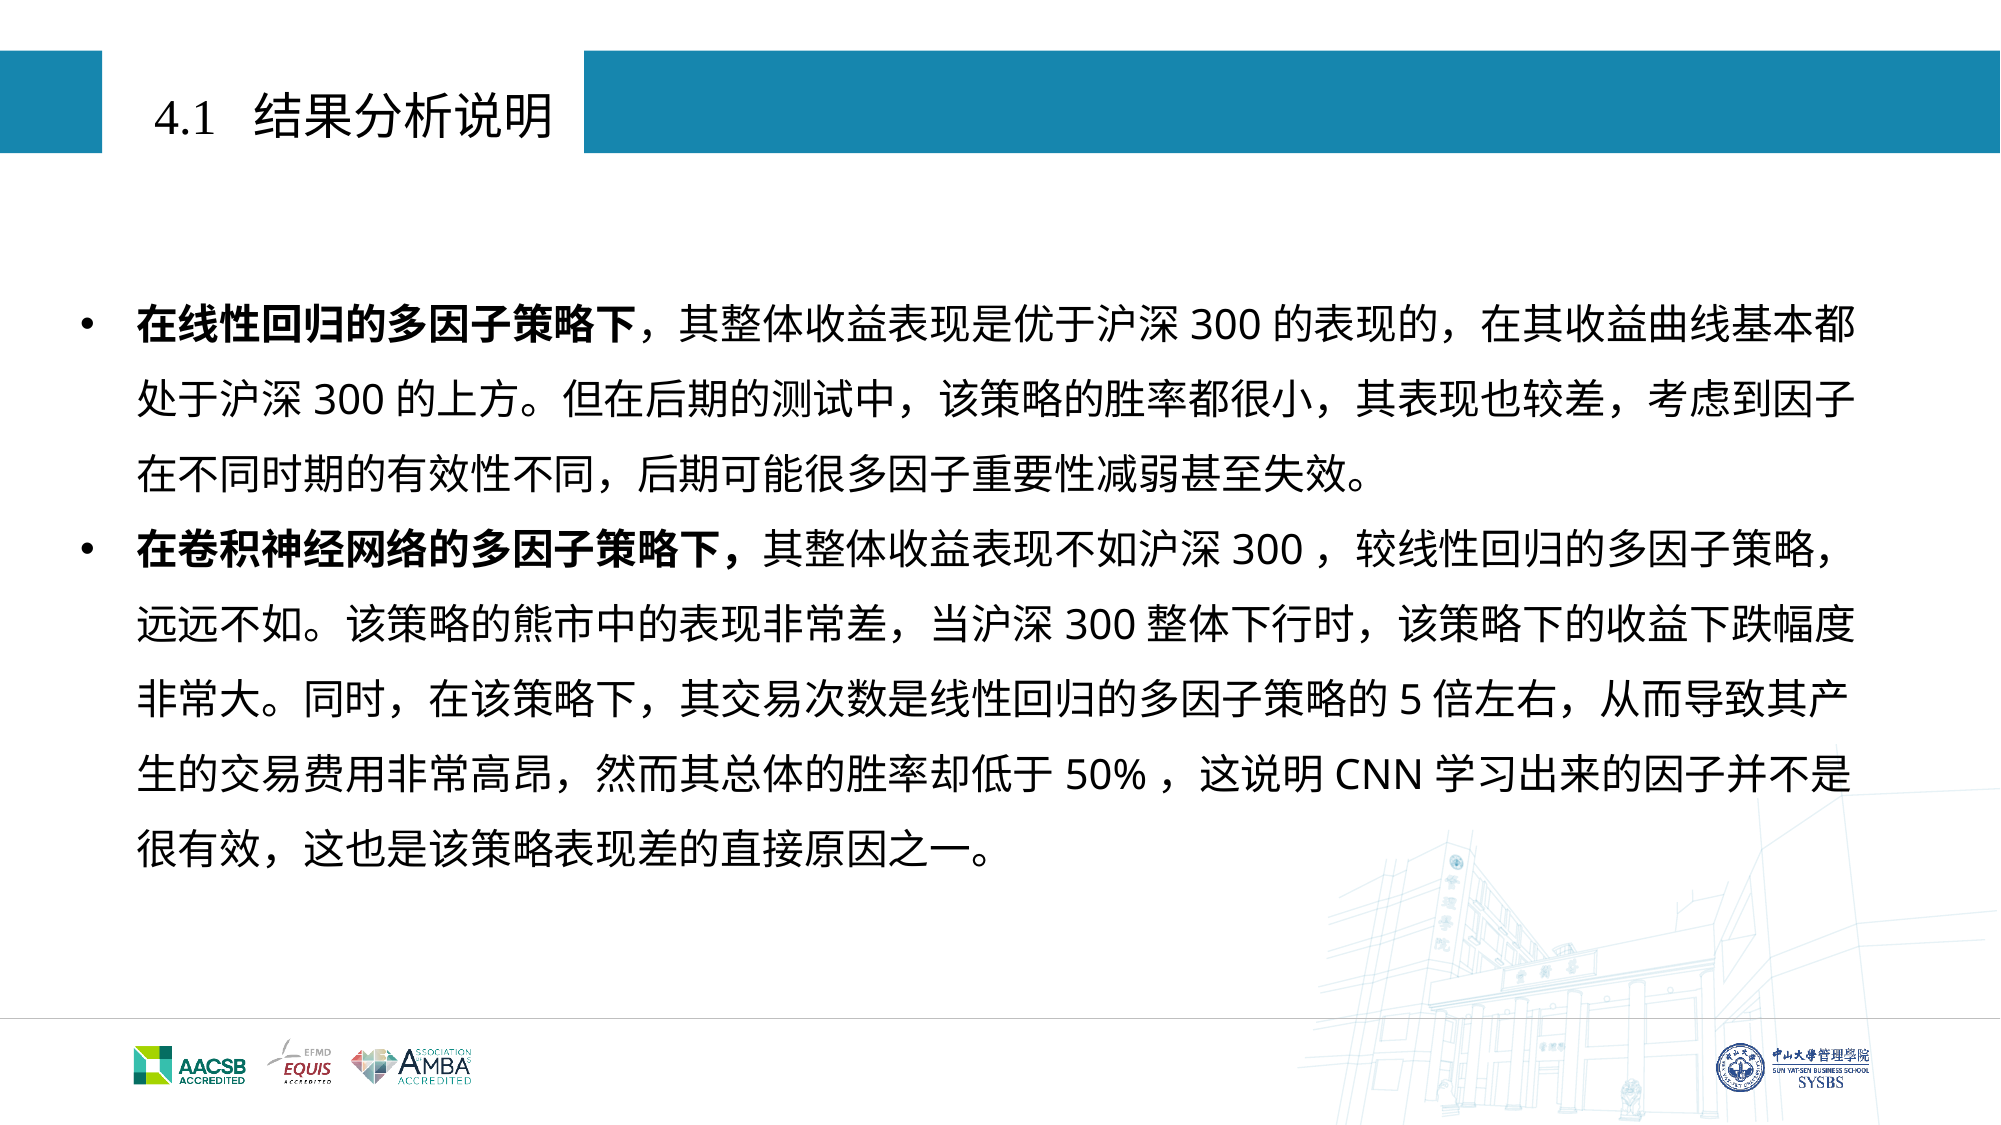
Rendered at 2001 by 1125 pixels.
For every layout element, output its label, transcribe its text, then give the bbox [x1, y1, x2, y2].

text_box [0, 50, 2000, 154]
picture [131, 1037, 473, 1086]
text_box 在线性回归的多因子策略下，其整体收益表现是优于沪深300的表现的，在其收益曲线基本都处于沪深300的上方。但在后期的测试中，该策略的胜率都很小，其表现也较差，考虑到因子在不同时期的有效性不同，后期可能很多因子重要性减弱甚至失效。 在卷积神经网络的多因子策略下，其整体收益表现不如沪深300，较线性回归的多因子策略，远远不如。该策略的熊市中的表现非常差，当沪深300整体下行时，该策略下的收益下跌幅度非常大。同时，在该策略下，其交易次数是线性回归的多因子策略的5倍左右，从而导致其产生的交易费用非常高昂，然而其总体的胜率却低于50%，这说明CNN学习出来的因子并不是很有效，这也是该策略表现差的直接原因之一。 [65, 265, 1902, 956]
picture [1716, 1043, 1869, 1092]
